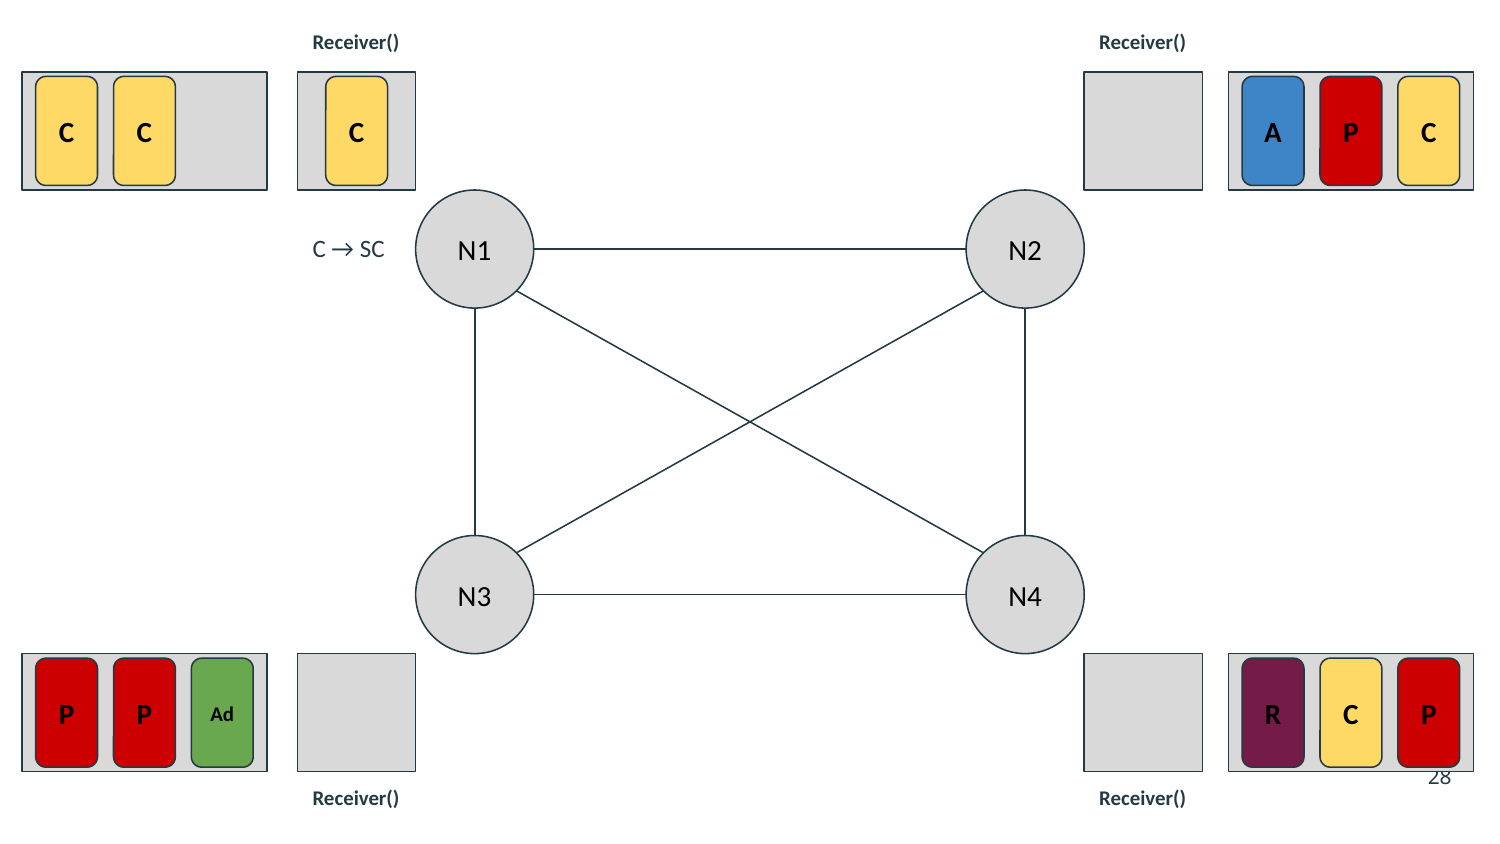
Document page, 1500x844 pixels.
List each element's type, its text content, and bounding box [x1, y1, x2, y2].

text_box Receiver() [297, 771, 416, 822]
text_box Receiver() [1084, 771, 1203, 822]
text_box A [1242, 76, 1304, 186]
text_box P [113, 658, 176, 768]
text_box [297, 71, 416, 190]
text_box Receiver() [1084, 16, 1203, 67]
text_box [1084, 653, 1203, 771]
text_box C [35, 76, 98, 186]
text_box [1228, 71, 1474, 190]
text_box [297, 653, 416, 771]
text_box P [1320, 76, 1382, 186]
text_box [516, 290, 984, 554]
text_box N2 [966, 189, 1085, 309]
text_box N3 [415, 535, 534, 654]
text_box C [325, 76, 388, 186]
slide_number ‹#› [1376, 772, 1467, 810]
text_box C [1320, 658, 1382, 768]
text_box C → SC [297, 217, 416, 278]
text_box N4 [966, 535, 1085, 654]
text_box [21, 653, 267, 772]
text_box Receiver() [297, 16, 416, 67]
text_box Ad [191, 658, 254, 768]
text_box P [35, 658, 98, 768]
text_box C [113, 76, 176, 186]
text_box R [1242, 658, 1304, 768]
text_box P [1397, 658, 1460, 768]
text_box [1228, 653, 1474, 772]
text_box C [1397, 76, 1460, 186]
text_box N1 [416, 189, 534, 309]
text_box [21, 71, 267, 190]
text_box [1084, 71, 1203, 190]
